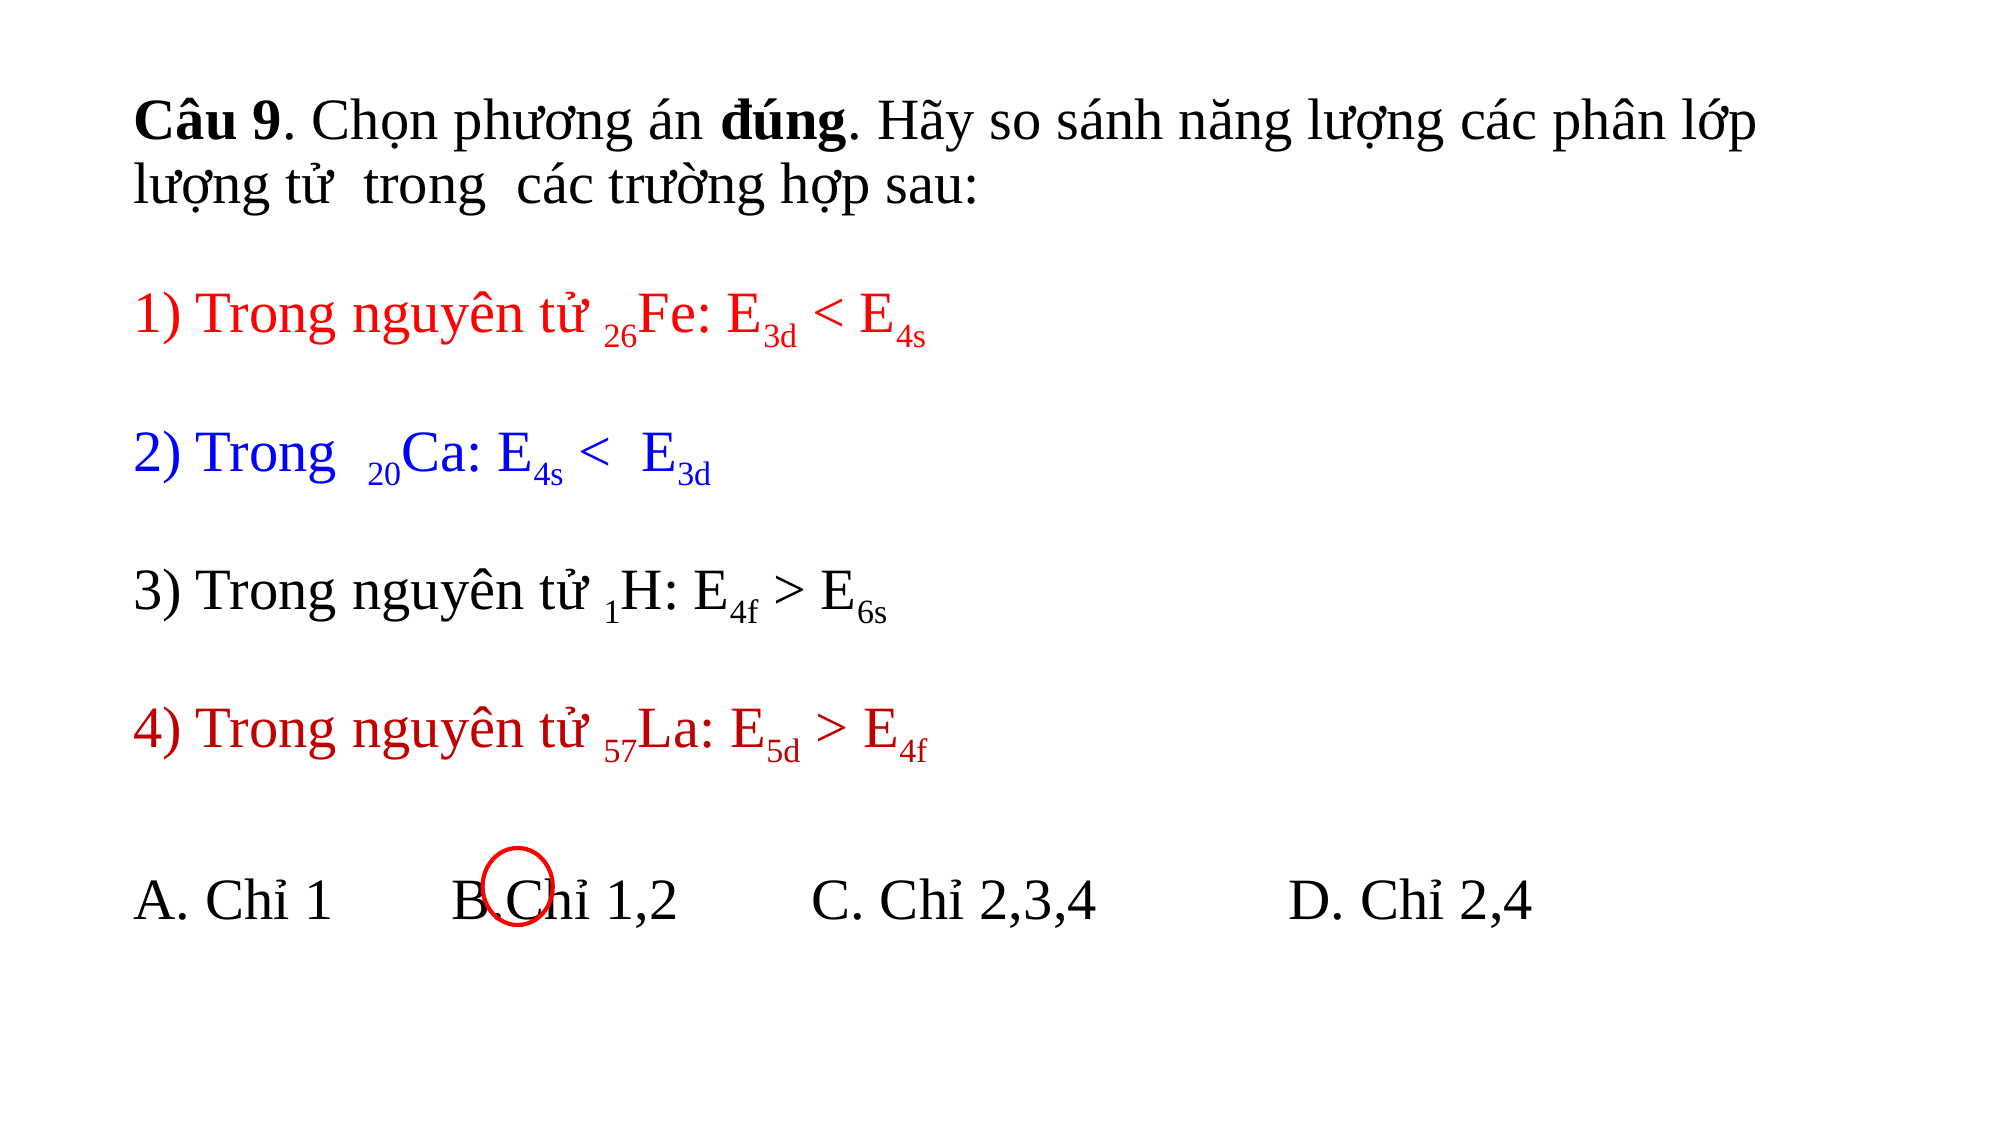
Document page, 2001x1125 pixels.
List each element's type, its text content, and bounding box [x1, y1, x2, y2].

list Câu 9. Chọn phương án đúng. Hãy so sánh năng lượng các phân lớp lượng tử trong các trường hợp sau: 1) Trong nguyên tử 26Fe: E3d < E4s 2) Trong 20Ca: E4s < E3d 3) Trong nguyên tử 1H: E4f > E6s 4) Trong nguyên tử 57La: E5d > E4f A. Chỉ 1 B.Chỉ 1,2 C. Chỉ 2,3,4 D. Chỉ 2,4 [118, 81, 1844, 944]
text_box [481, 846, 554, 927]
